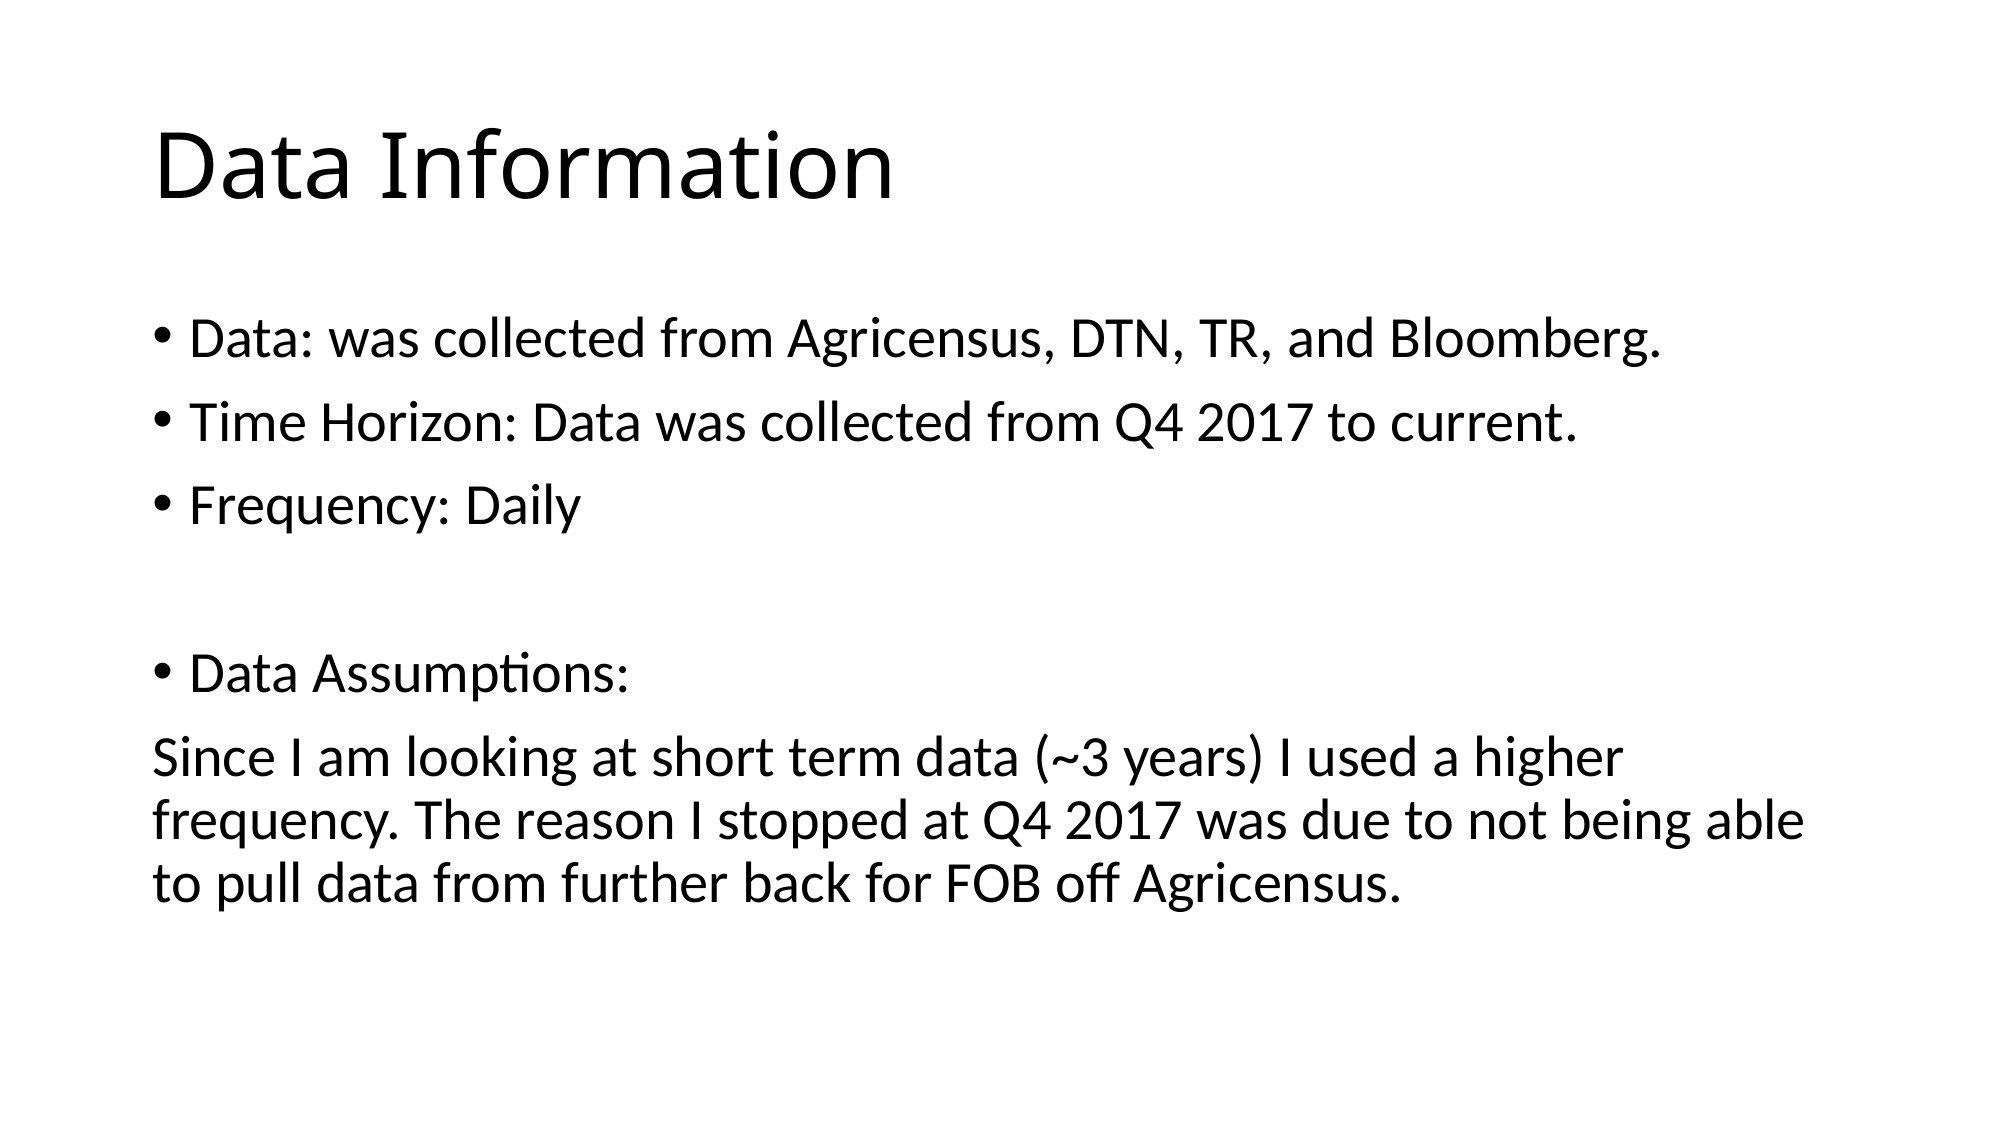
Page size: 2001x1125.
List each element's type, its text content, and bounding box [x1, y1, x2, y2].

title Data Information [137, 59, 1863, 278]
list Data: was collected from Agricensus, DTN, TR, and Bloomberg. Time Horizon: Data was collected from Q4 2017 to current. Frequency: Daily Data Assumptions: Since I am looking at short term data (~3 years) I used a higher frequency. The reason I stopped at Q4 2017 was due to not being able to pull data from further back for FOB off Agricensus. [137, 299, 1863, 1014]
